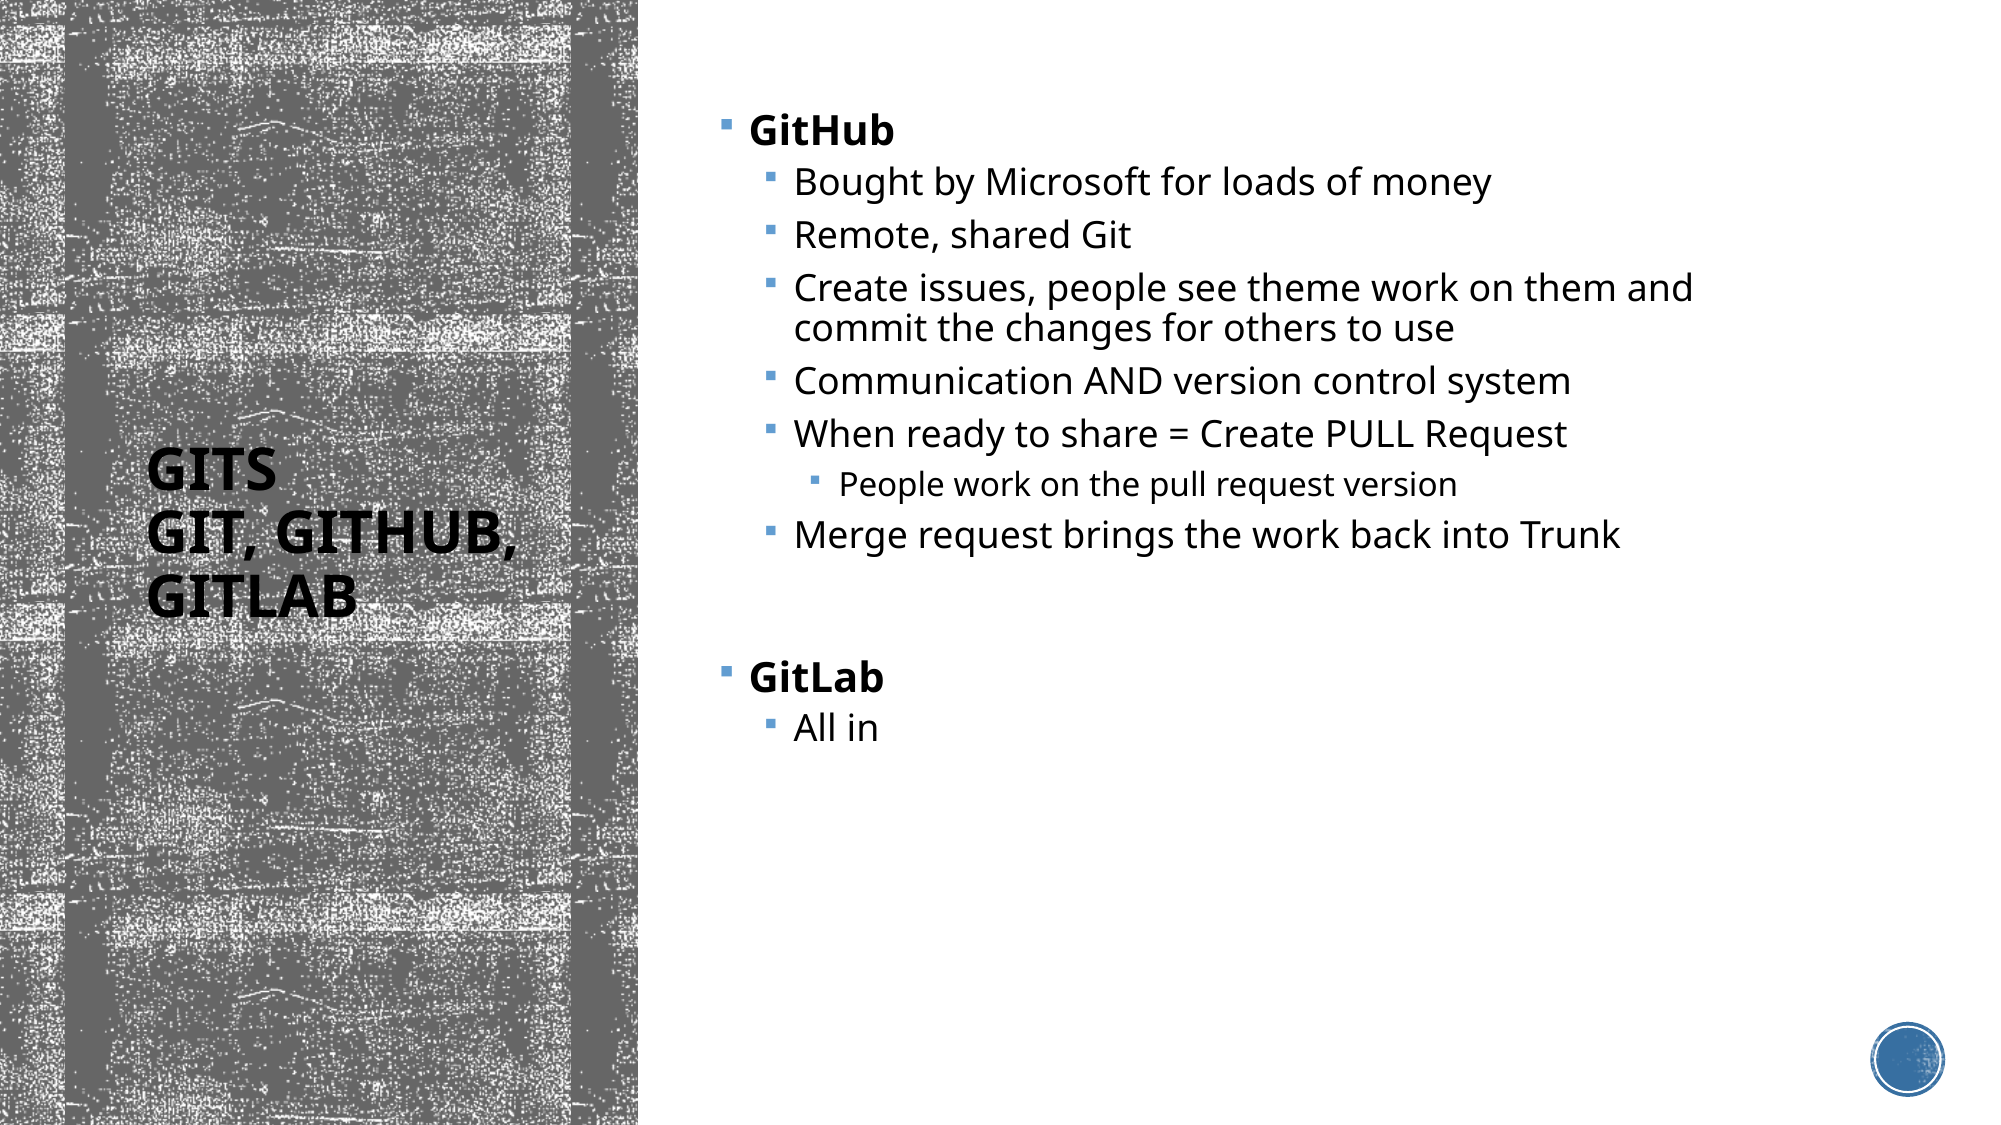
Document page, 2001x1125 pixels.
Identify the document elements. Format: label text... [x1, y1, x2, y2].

title GITS GIT, GITHUB, GITLAB [145, 437, 703, 638]
list GitHub Bought by Microsoft for loads of money Remote, shared Git Create issues, people see theme work on them and commit the changes for others to use Communication AND version control system When ready to share = Create PULL Request People work on the pull request version Merge request brings the work back into Trunk GitLab All in [703, 101, 1805, 926]
